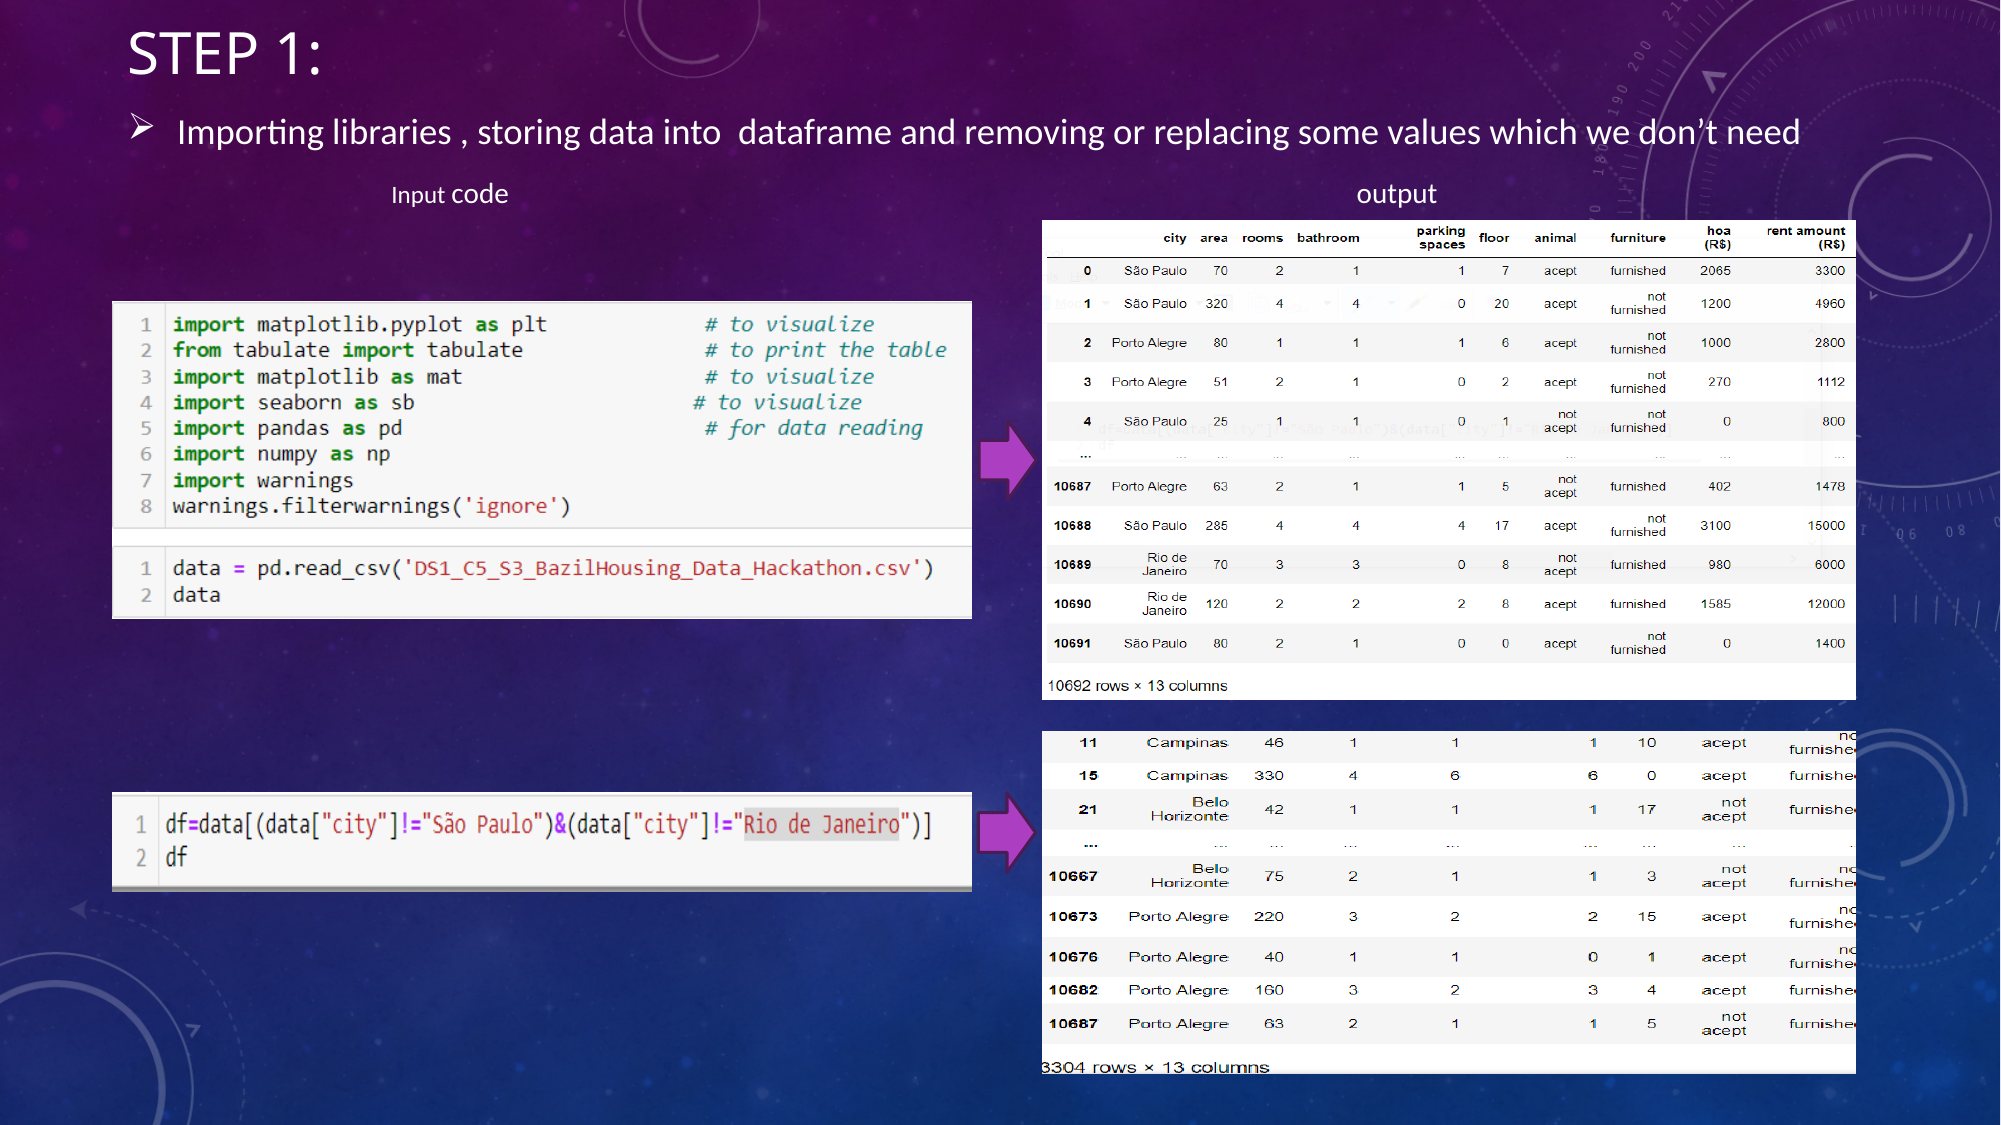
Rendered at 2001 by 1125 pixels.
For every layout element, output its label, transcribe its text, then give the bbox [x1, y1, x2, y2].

text_box [978, 791, 1036, 874]
list Importing libraries , storing data into dataframe and removing or replacing some values which we don’t need [112, 100, 1834, 172]
title Step 1: [112, 8, 1775, 95]
picture [0, 0, 2001, 1125]
text_box output [1341, 166, 1453, 217]
text_box [978, 418, 1036, 502]
text_box Input code [376, 166, 525, 217]
